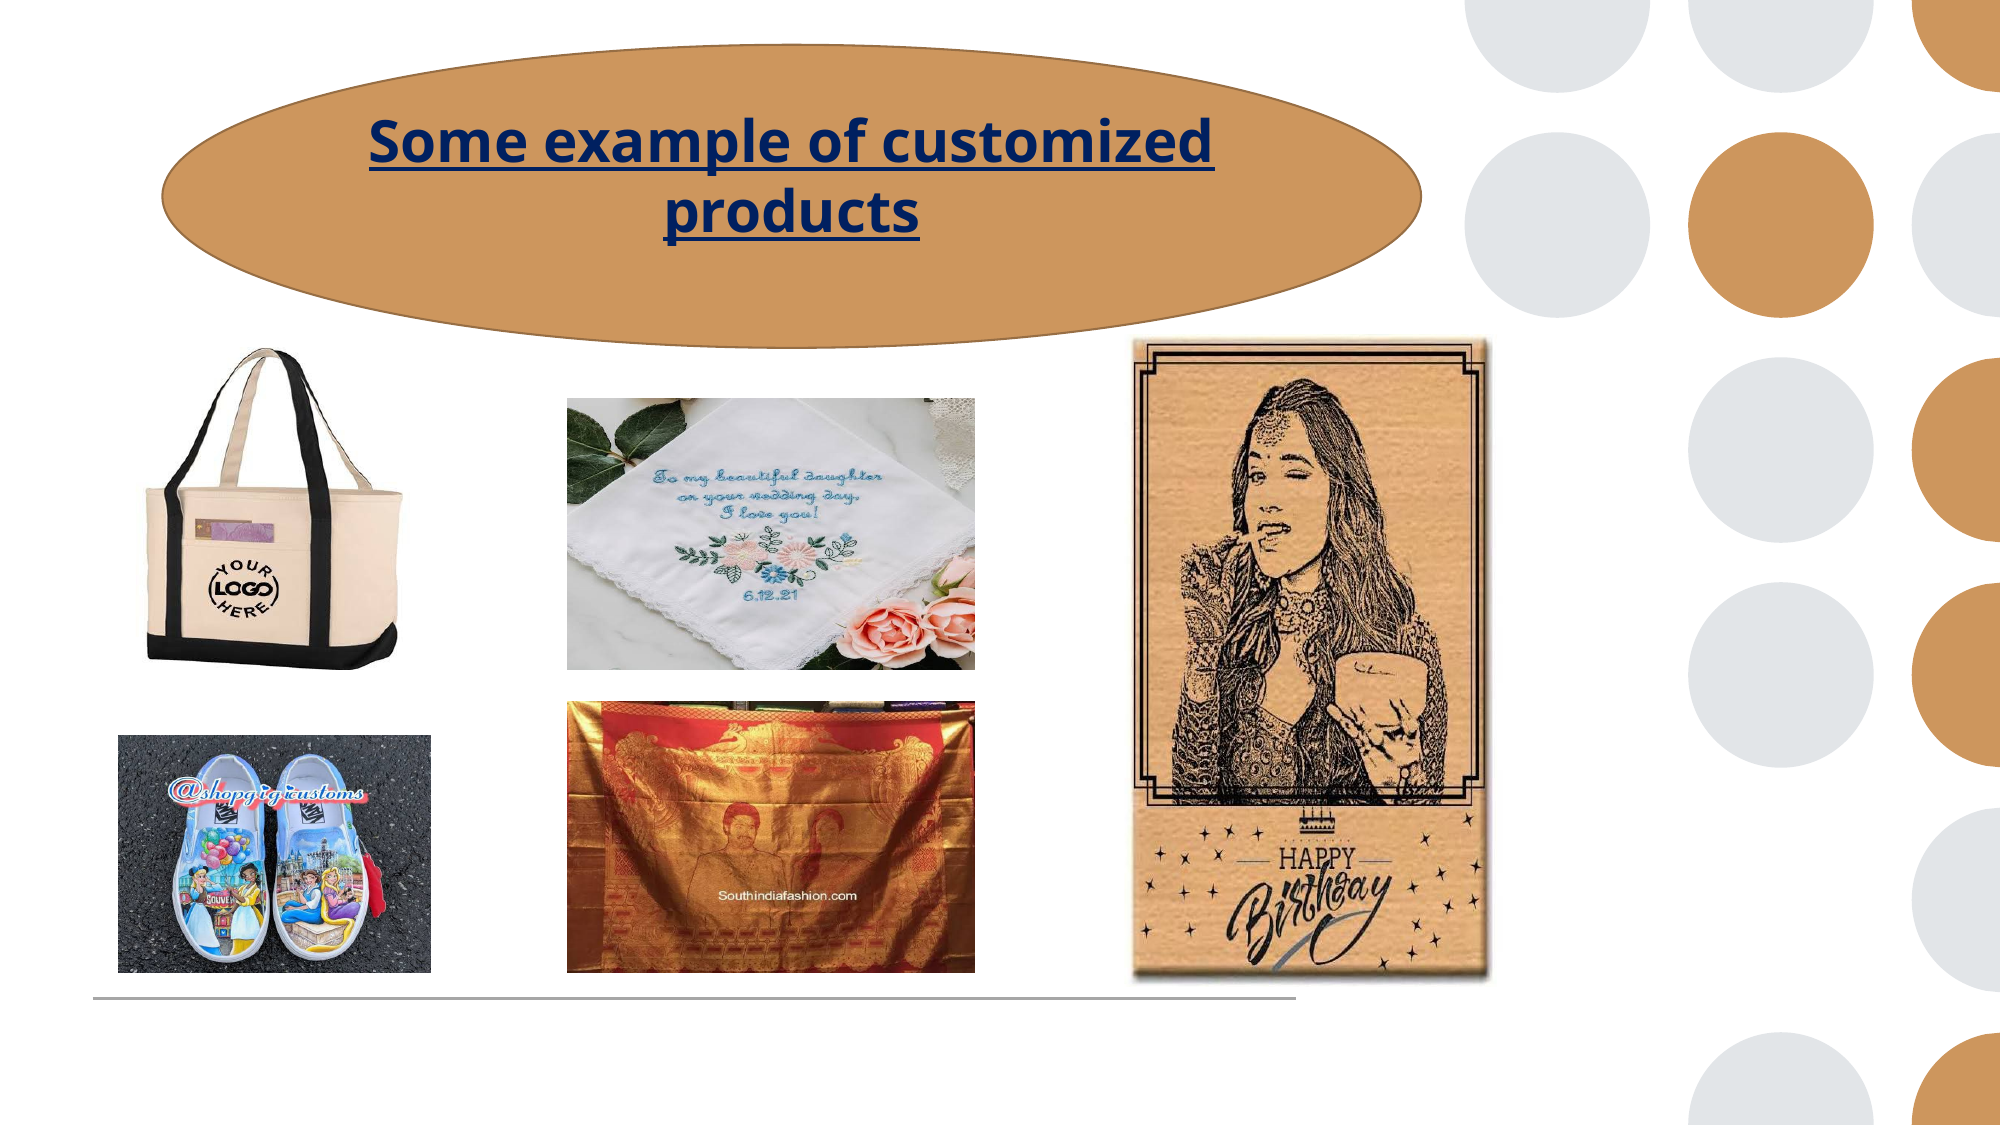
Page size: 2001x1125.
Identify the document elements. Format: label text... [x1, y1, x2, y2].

picture [567, 398, 975, 670]
picture [567, 701, 975, 973]
picture [1064, 334, 1559, 987]
picture [118, 735, 431, 973]
text_box Some example of customized products [161, 43, 1423, 349]
picture [70, 347, 478, 670]
